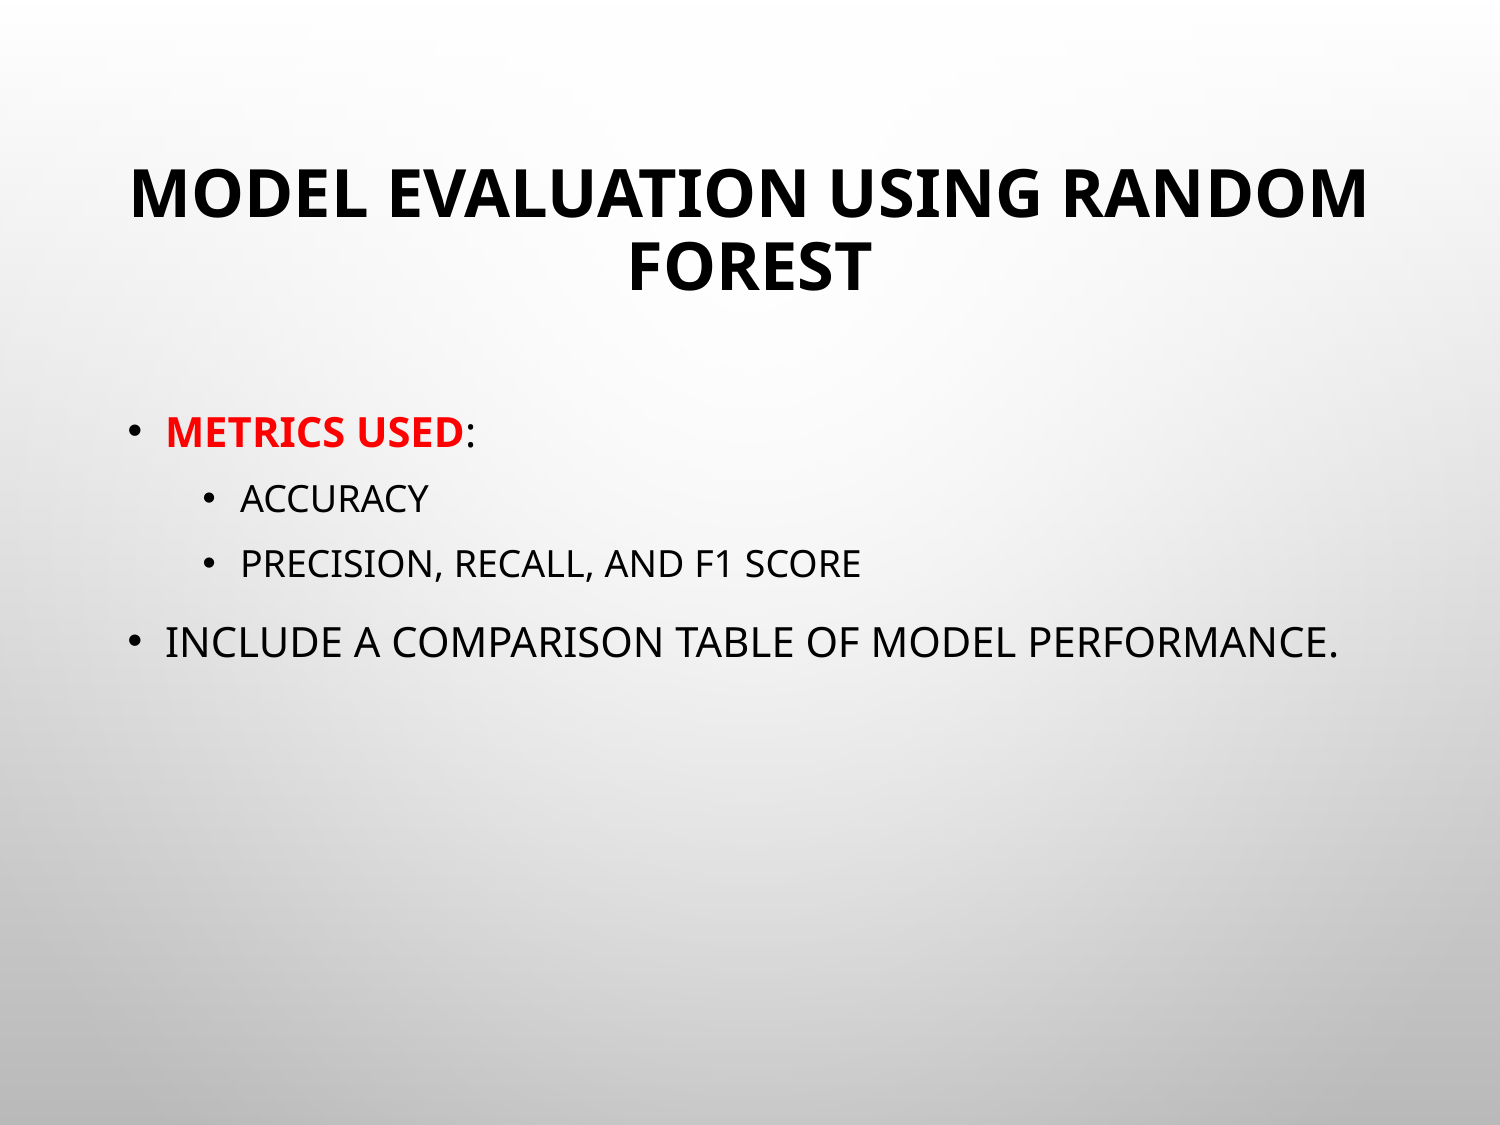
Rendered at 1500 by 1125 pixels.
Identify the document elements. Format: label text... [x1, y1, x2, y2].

title Model Evaluation using random forest [112, 101, 1388, 364]
list Metrics used: Accuracy Precision, Recall, and F1 Score Include a comparison table of model performance. [112, 388, 1388, 950]
picture [0, 0, 1500, 1125]
